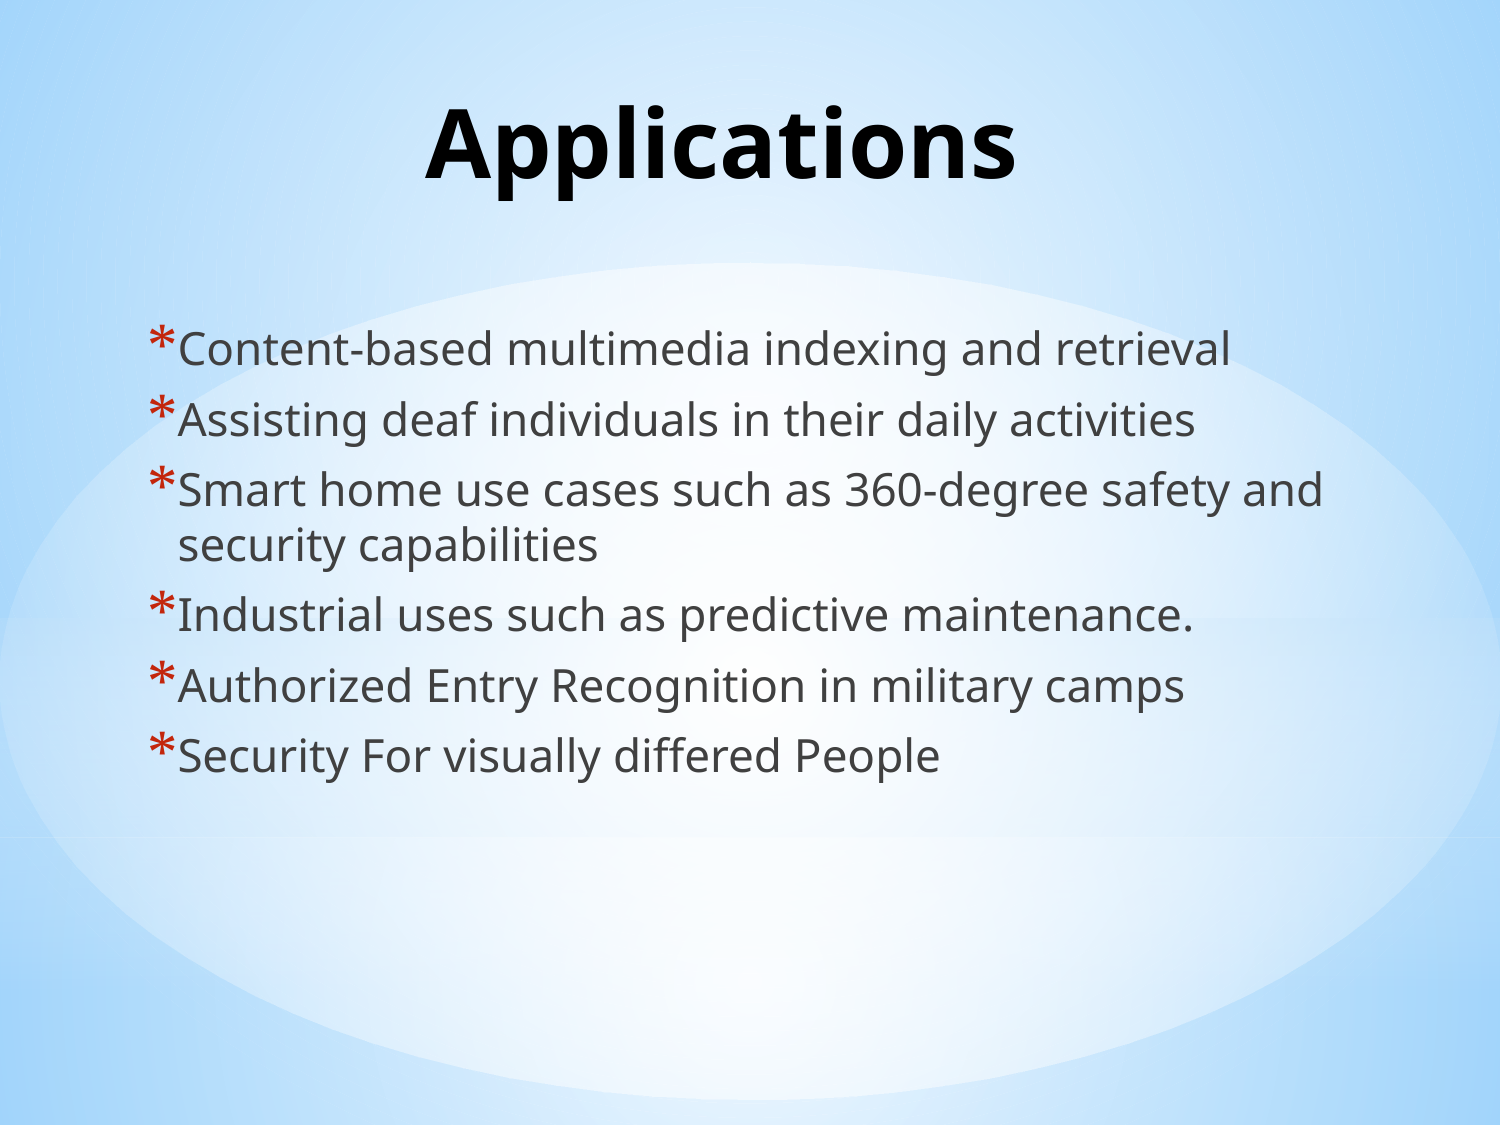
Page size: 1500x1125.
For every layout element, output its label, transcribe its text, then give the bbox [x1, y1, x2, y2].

list Content-based multimedia indexing and retrieval Assisting deaf individuals in their daily activities Smart home use cases such as 360-degree safety and security capabilities Industrial uses such as predictive maintenance. Authorized Entry Recognition in military camps Security For visually differed People [125, 312, 1375, 963]
title Applications [187, 75, 1256, 263]
